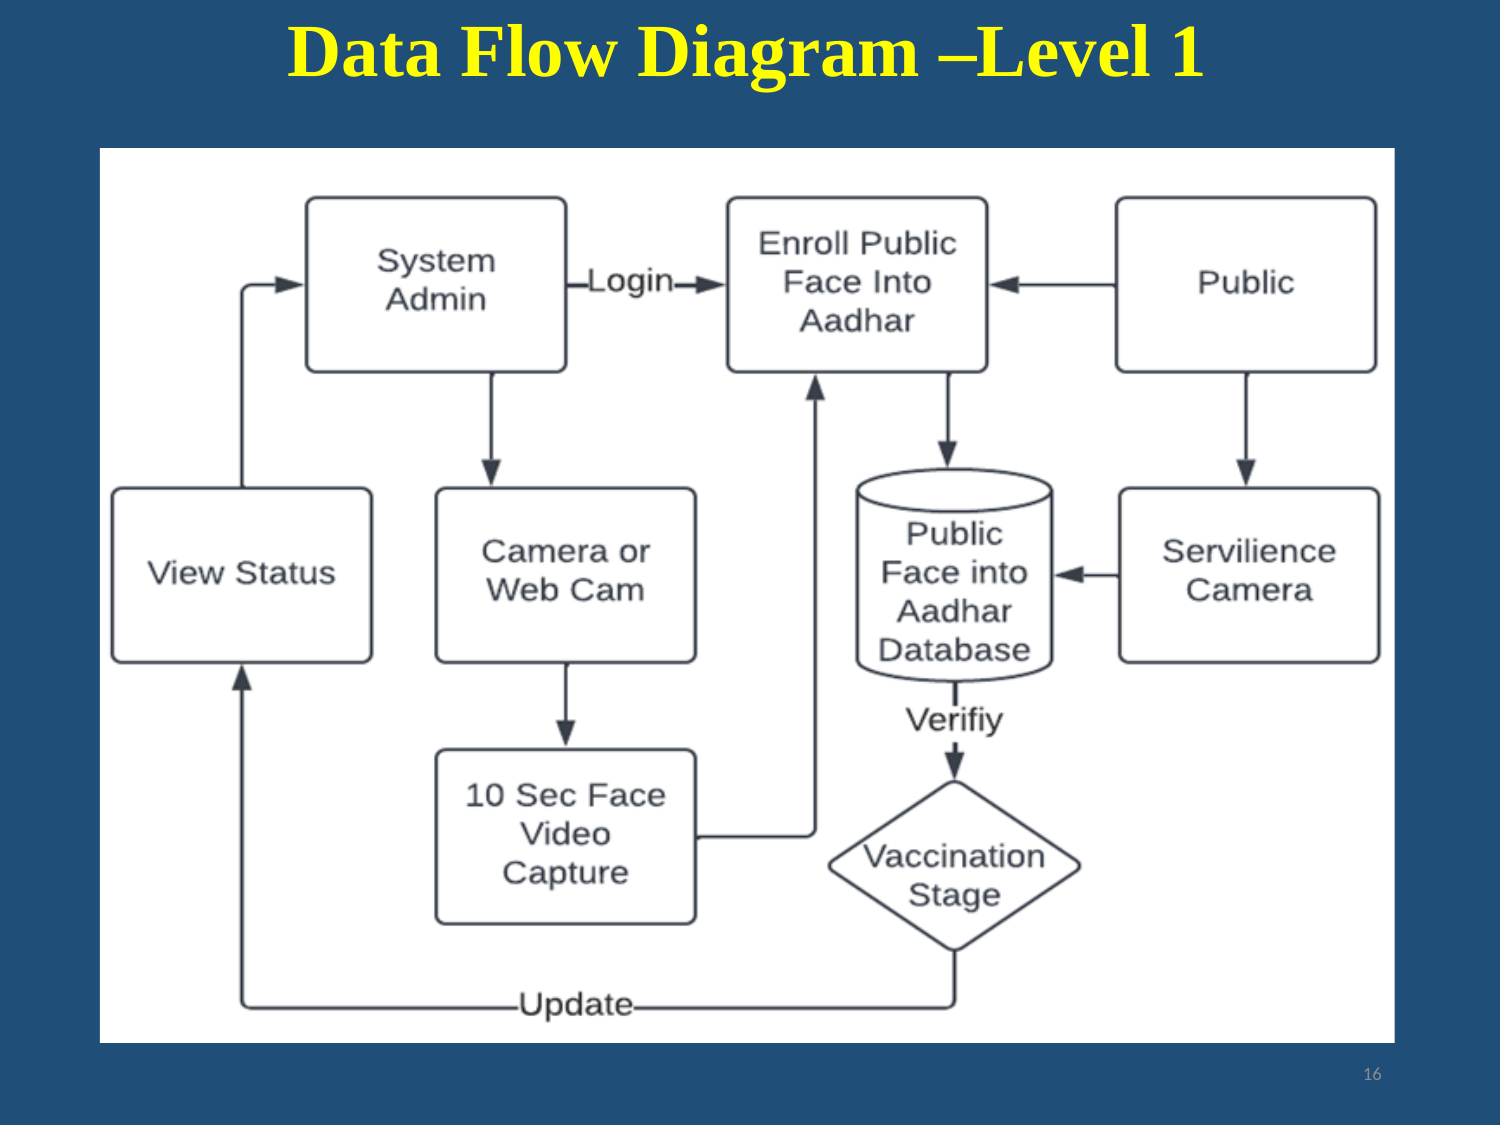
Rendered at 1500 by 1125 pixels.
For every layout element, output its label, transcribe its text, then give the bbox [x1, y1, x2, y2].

slide_number 16 [1059, 1042, 1397, 1103]
picture [99, 148, 1395, 1043]
title Data Flow Diagram –Level 1 [100, 13, 1395, 92]
